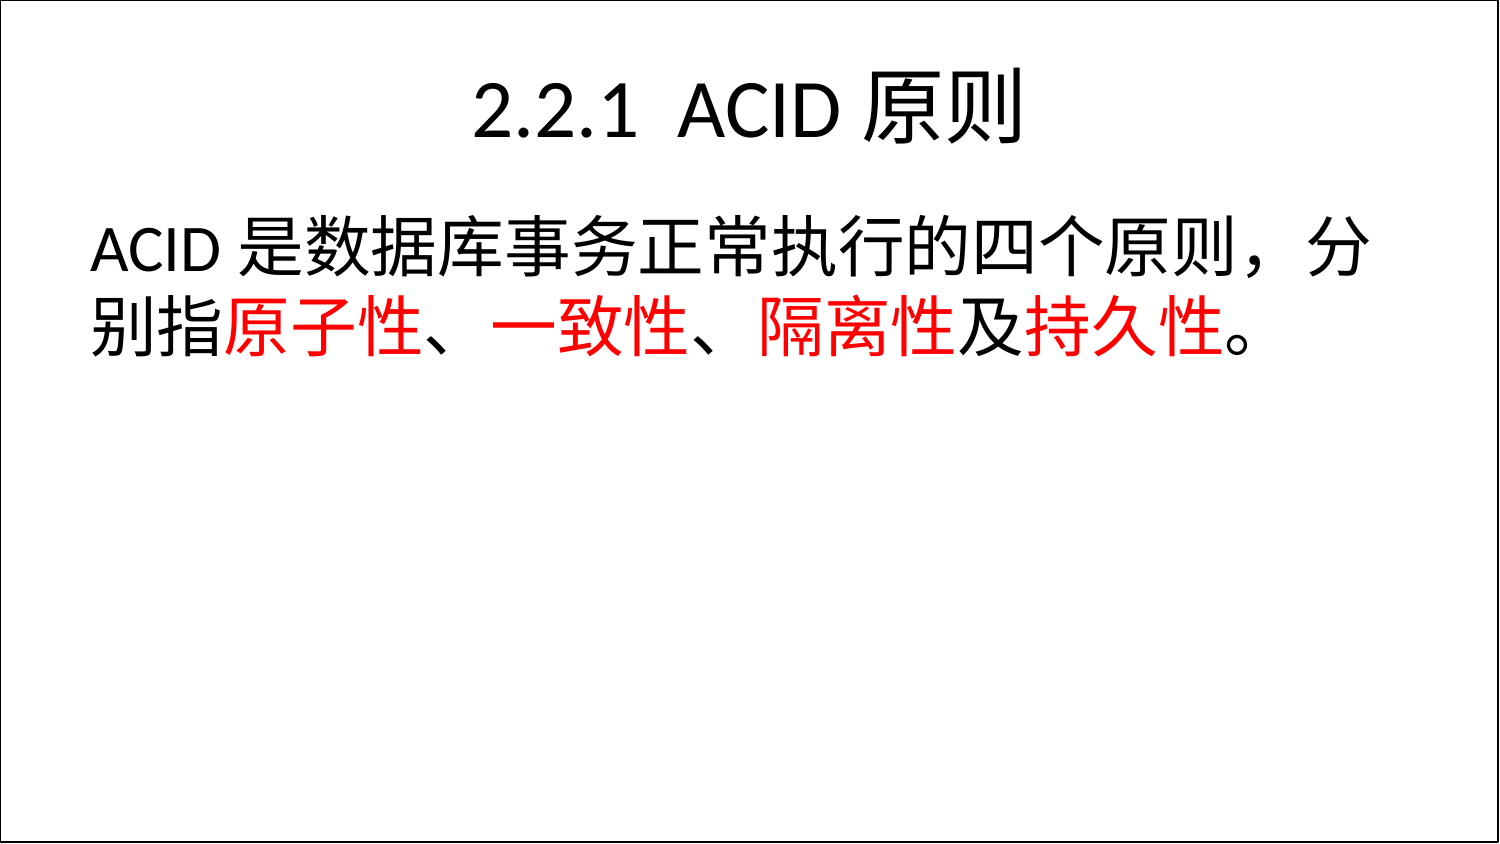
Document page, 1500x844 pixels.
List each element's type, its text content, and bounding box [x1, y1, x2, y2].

list ACID是数据库事务正常执行的四个原则，分别指原子性、一致性、隔离性及持久性。 [75, 196, 1425, 754]
title 2.2.1 ACID原则 [75, 33, 1425, 175]
